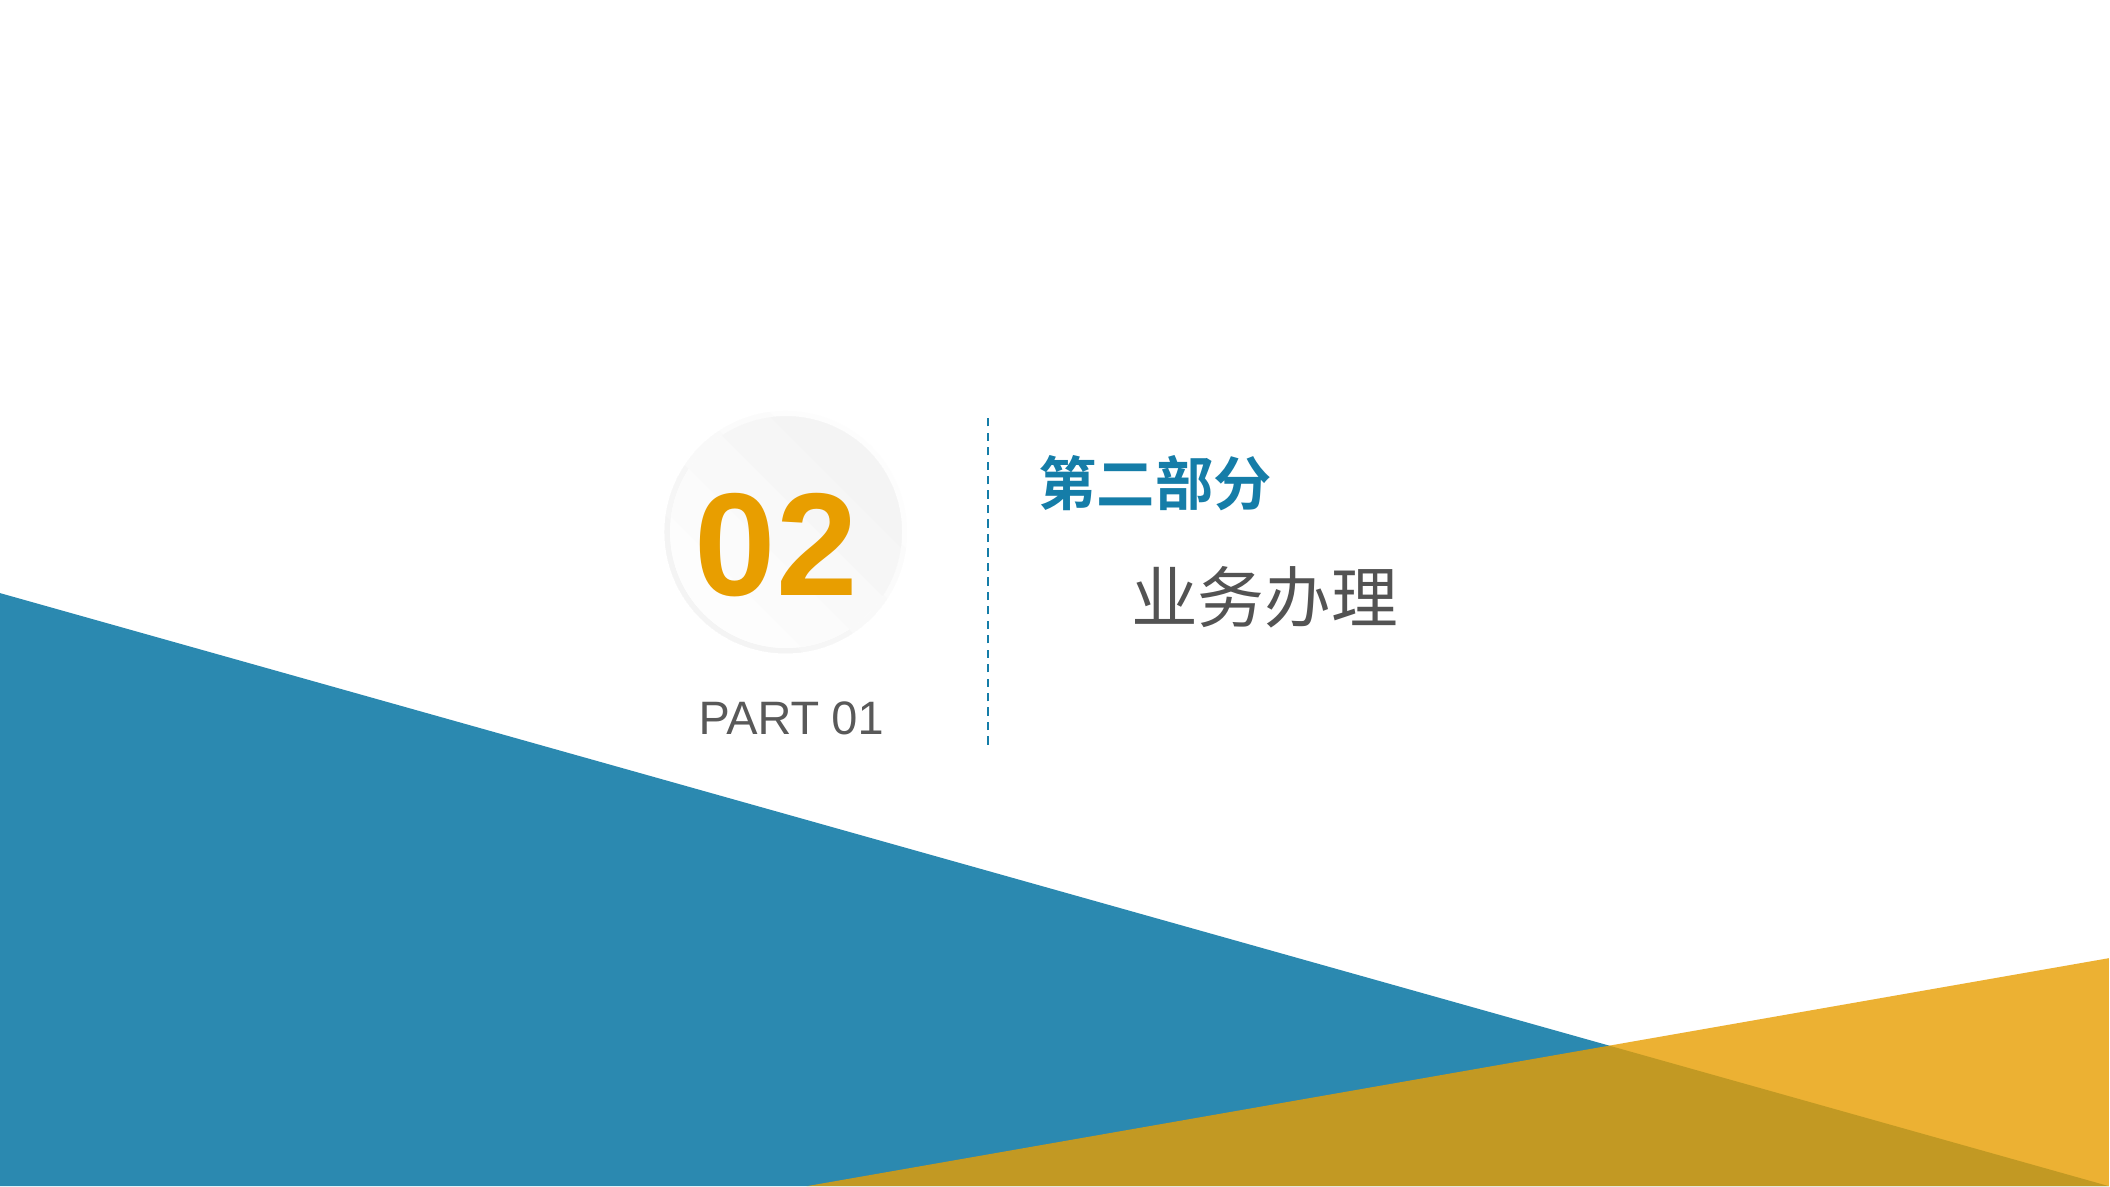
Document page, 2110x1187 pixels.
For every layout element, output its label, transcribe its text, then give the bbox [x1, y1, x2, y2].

text_box [806, 956, 2110, 1187]
text_box 第二部分 业务办理 [1004, 439, 1428, 651]
text_box [0, 592, 1608, 1187]
text_box PART 01 [698, 687, 907, 745]
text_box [664, 410, 907, 654]
